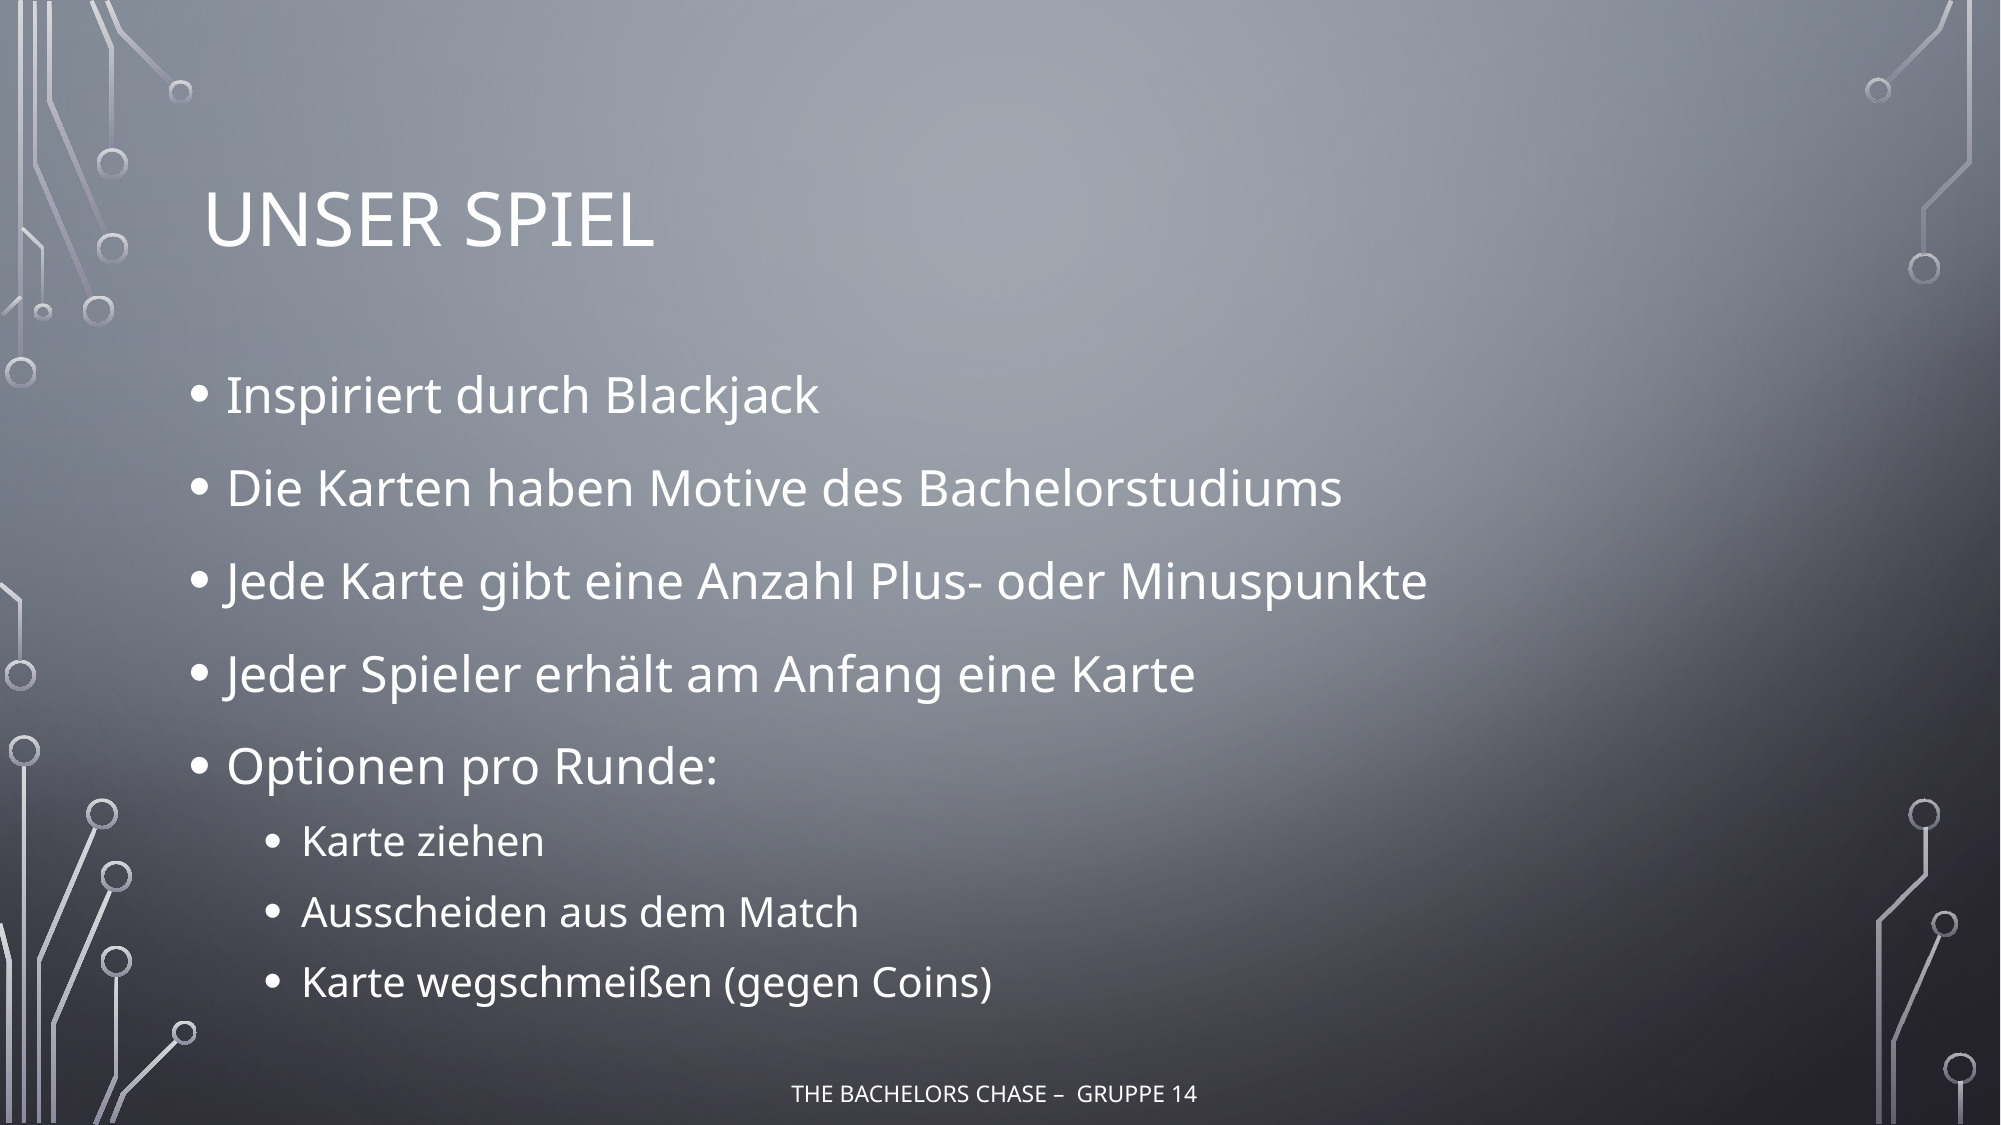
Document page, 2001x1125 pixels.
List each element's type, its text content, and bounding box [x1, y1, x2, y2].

list Inspiriert durch Blackjack Die Karten haben Motive des Bachelorstudiums Jede Karte gibt eine Anzahl Plus- oder Minuspunkte Jeder Spieler erhält am Anfang eine Karte Optionen pro Runde: Karte ziehen Ausscheiden aus dem Match Karte wegschmeißen (gegen Coins) [173, 343, 1813, 1055]
title Unser Spiel [187, 101, 1813, 343]
footer The Bachelors Chase – Gruppe 14 [153, 1062, 1836, 1123]
